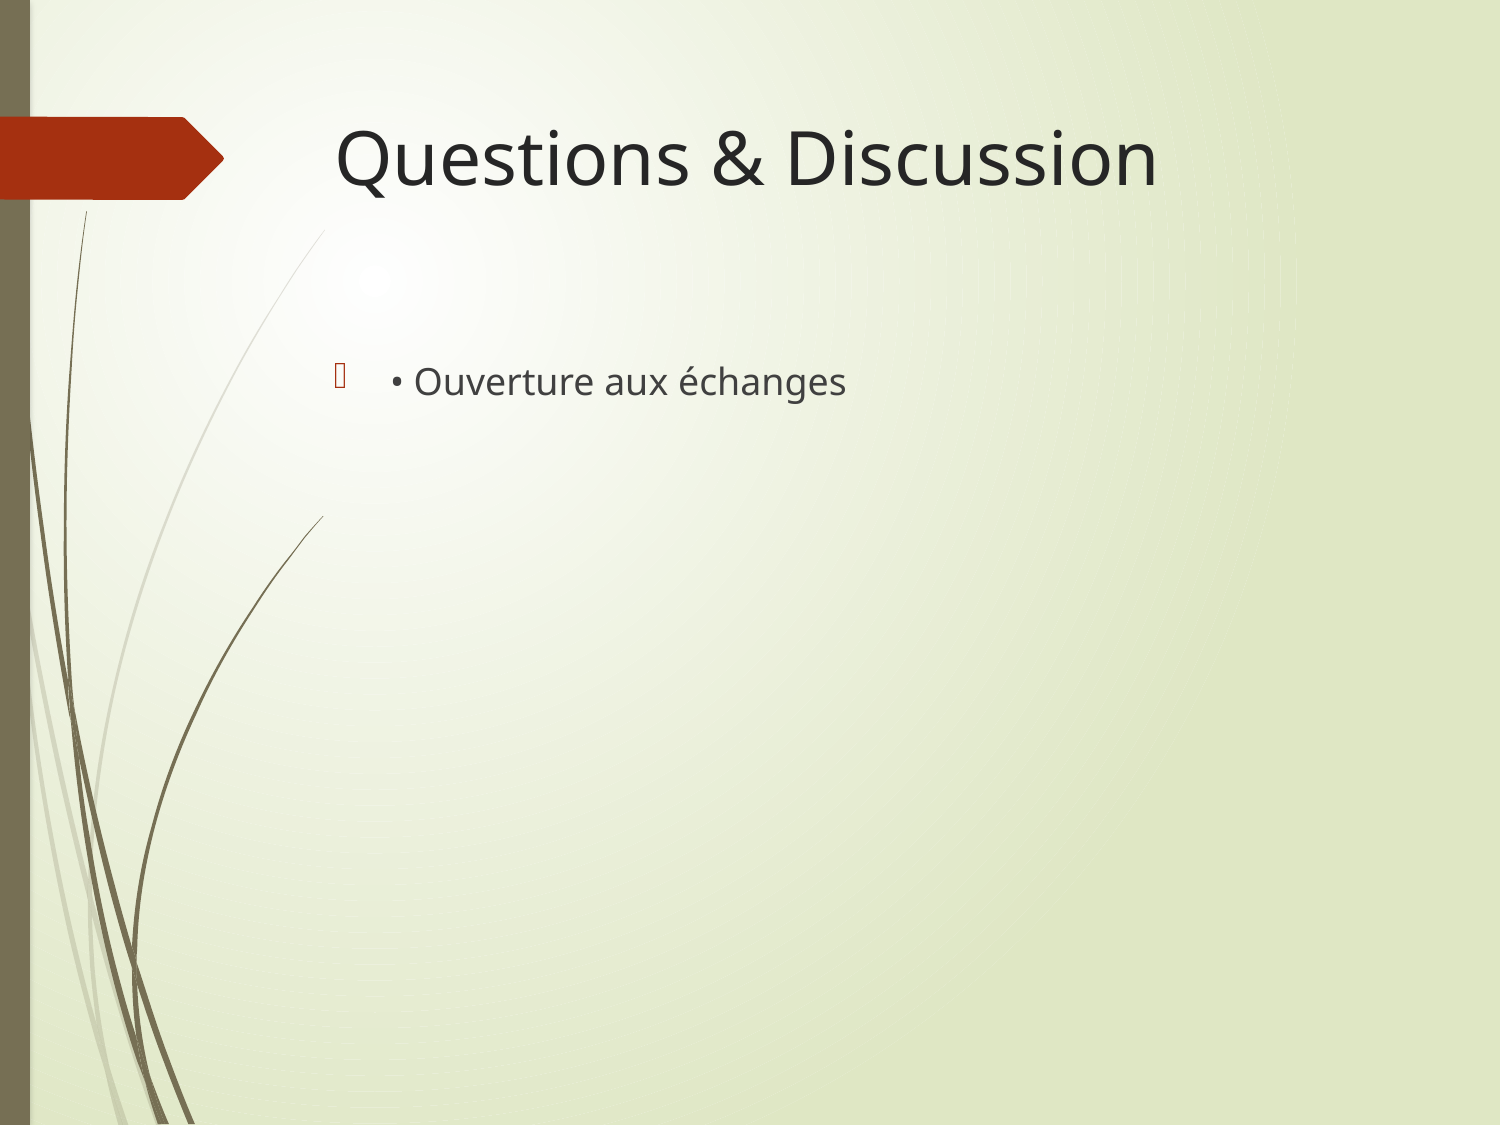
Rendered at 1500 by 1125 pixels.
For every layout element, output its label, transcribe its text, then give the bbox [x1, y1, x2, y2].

title Questions & Discussion [319, 102, 1400, 313]
list • Ouverture aux échanges [318, 350, 1400, 970]
